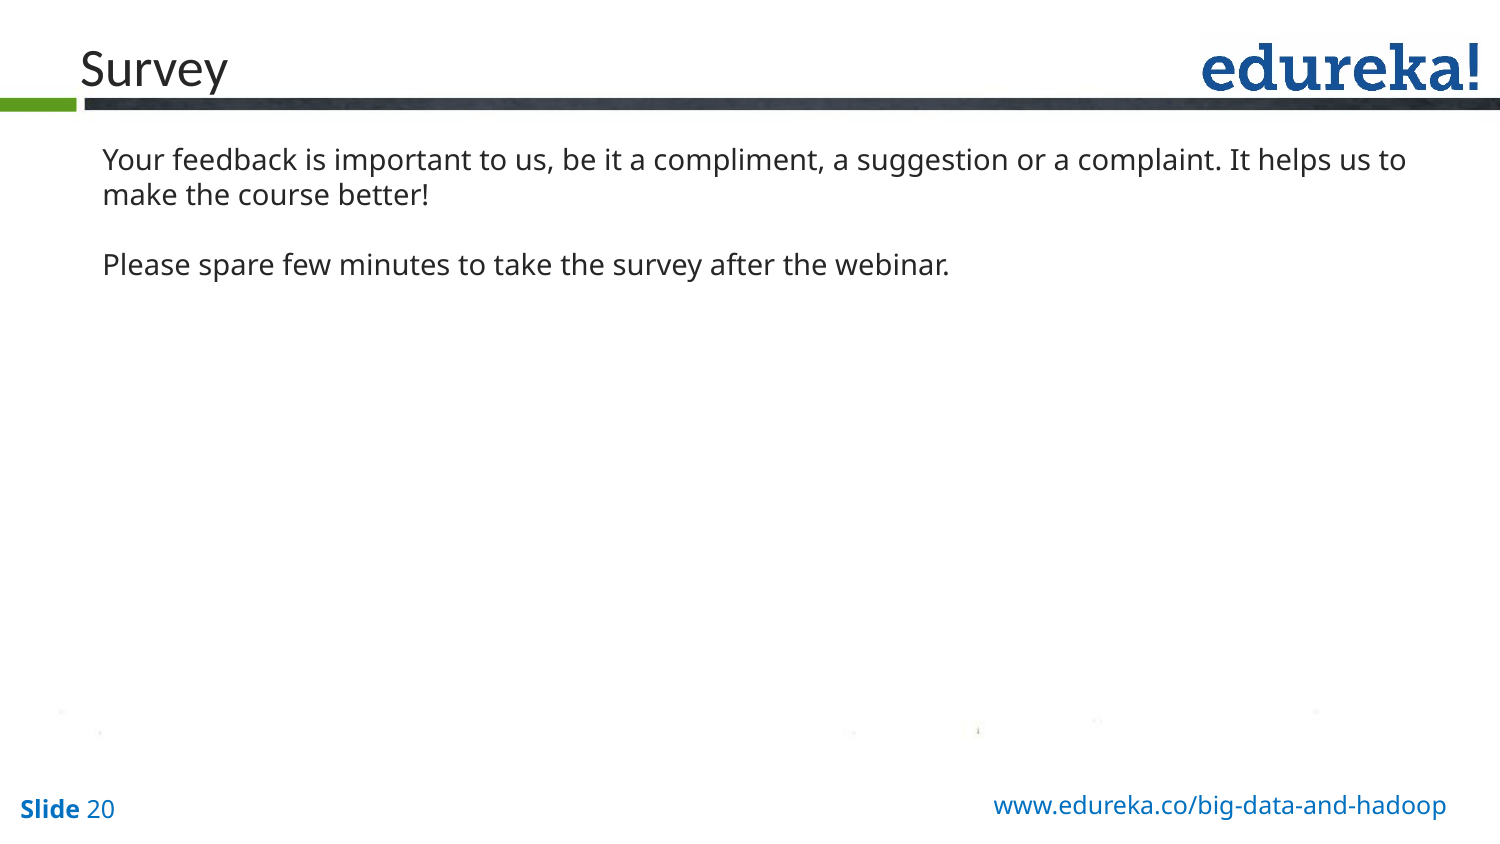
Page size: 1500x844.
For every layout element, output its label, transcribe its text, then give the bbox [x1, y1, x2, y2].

picture [0, 0, 1500, 844]
text_box Survey [65, 25, 968, 97]
